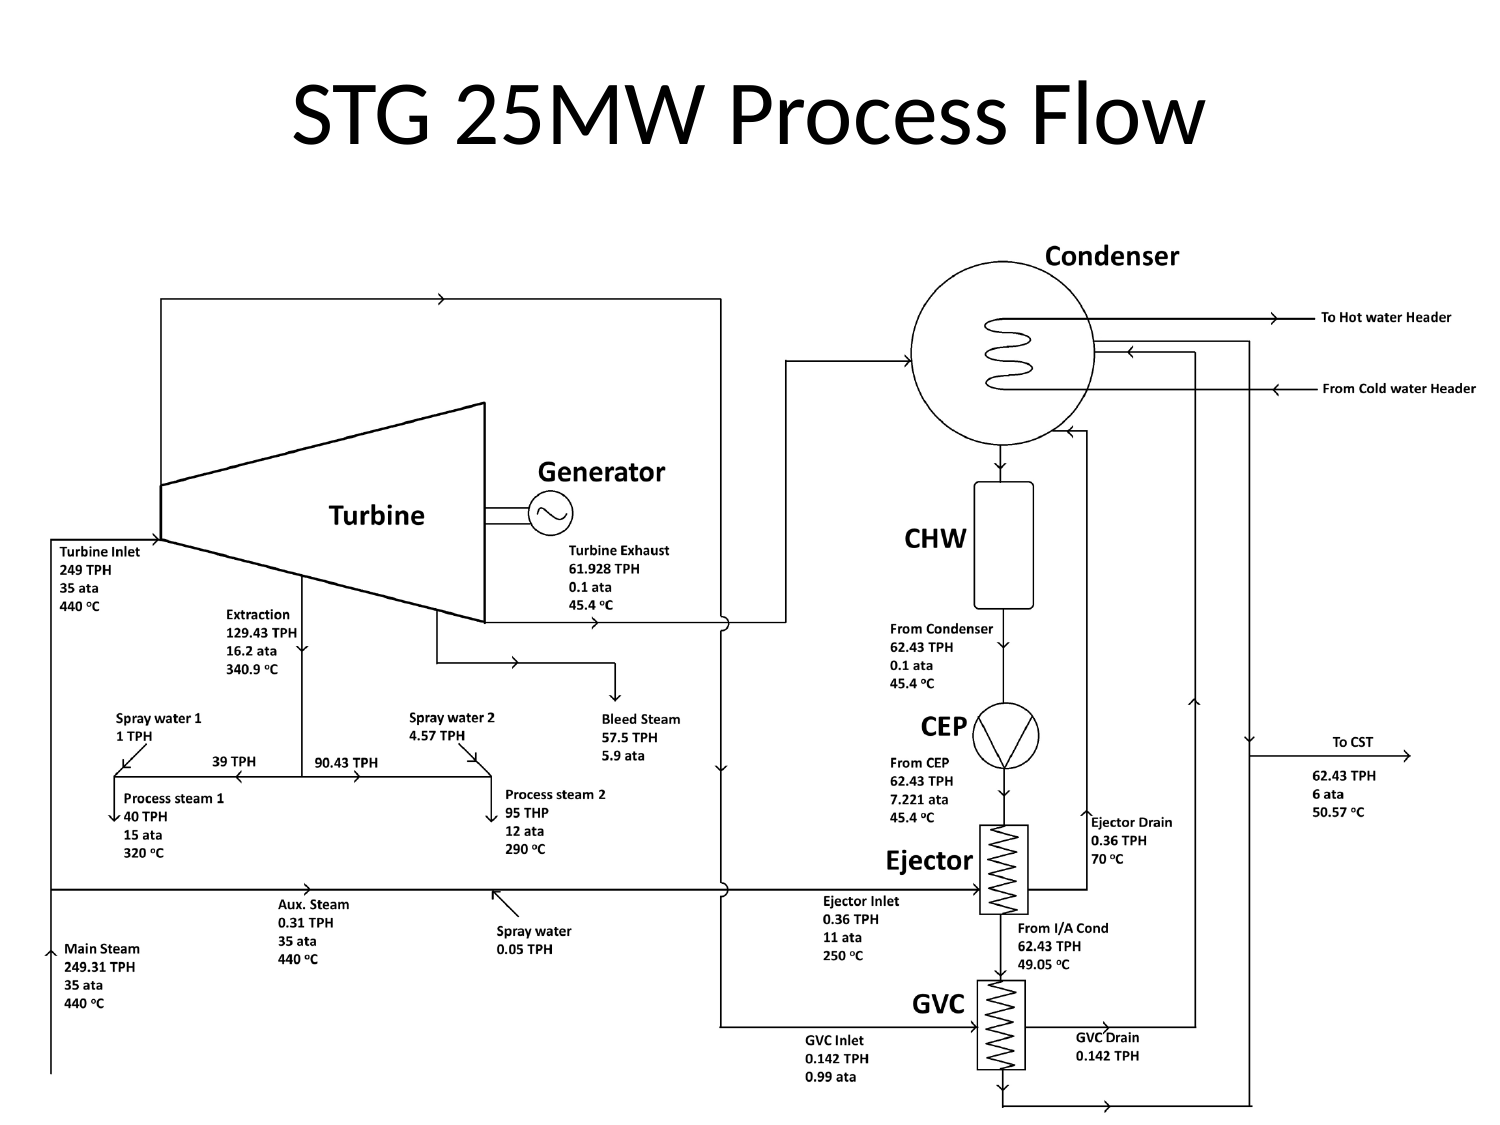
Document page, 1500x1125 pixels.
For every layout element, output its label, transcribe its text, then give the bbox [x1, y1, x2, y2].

text_box STG 25MW Process Flow [74, 45, 1425, 230]
picture [17, 232, 1487, 1125]
